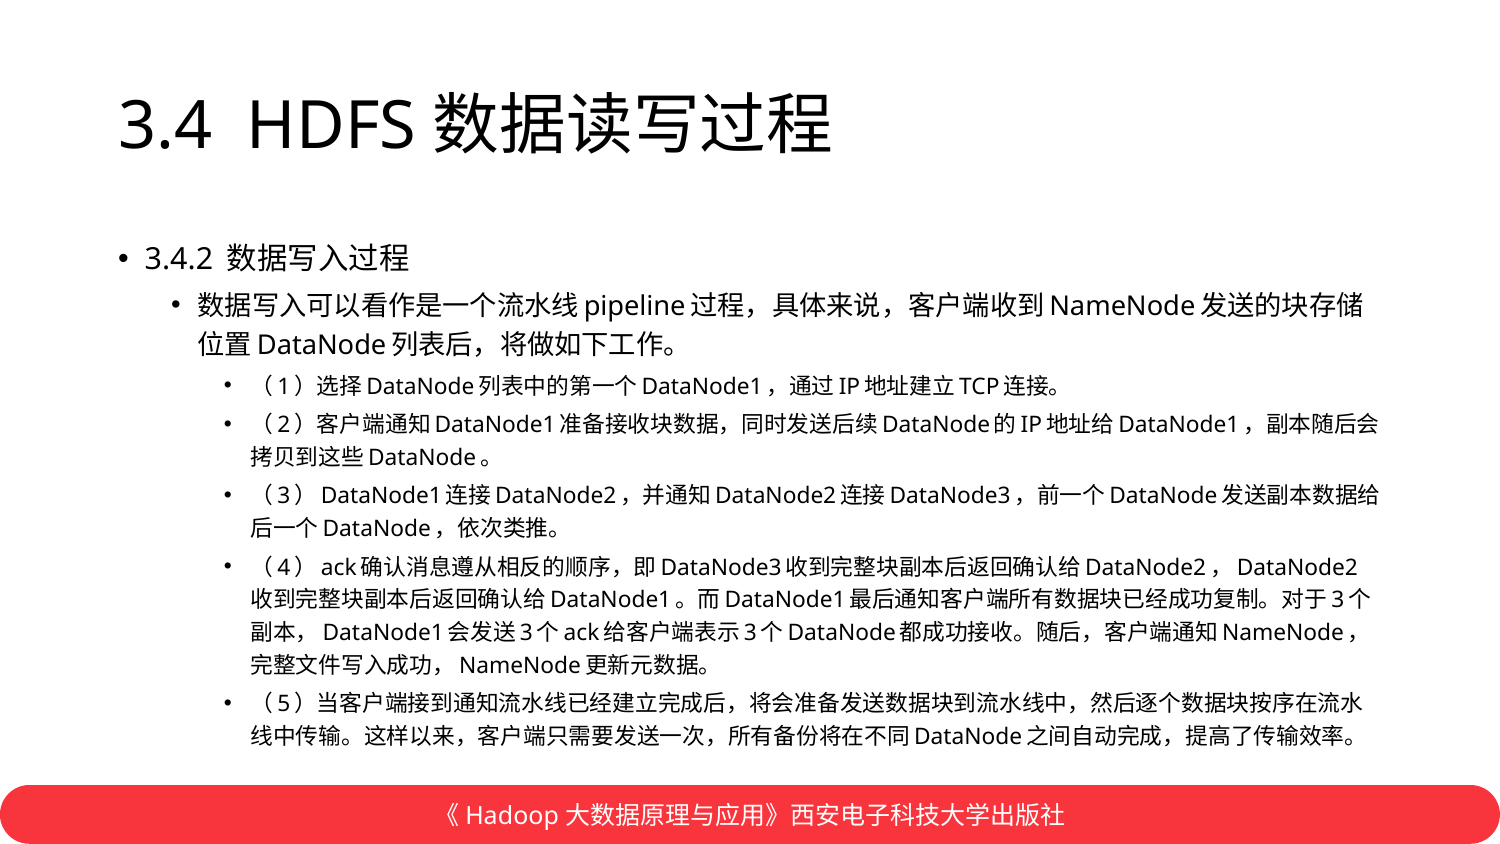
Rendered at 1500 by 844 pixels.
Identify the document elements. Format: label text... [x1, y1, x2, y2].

list 3.4.2 数据写入过程 数据写入可以看作是一个流水线pipeline过程，具体来说，客户端收到NameNode发送的块存储位置DataNode列表后，将做如下工作。 （1）选择DataNode列表中的第一个DataNode1，通过IP地址建立TCP连接。 （2）客户端通知DataNode1准备接收块数据，同时发送后续DataNode的IP地址给DataNode1，副本随后会拷贝到这些DataNode。 （3）DataNode1连接DataNode2，并通知DataNode2连接DataNode3，前一个DataNode发送副本数据给后一个DataNode，依次类推。 （4）ack确认消息遵从相反的顺序，即DataNode3收到完整块副本后返回确认给DataNode2，DataNode2收到完整块副本后返回确认给DataNode1。而DataNode1最后通知客户端所有数据块已经成功复制。对于3个副本，DataNode1会发送3个ack给客户端表示3个DataNode都成功接收。随后，客户端通知NameNode，完整文件写入成功，NameNode更新元数据。 （5）当客户端接到通知流水线已经建立完成后，将会准备发送数据块到流水线中，然后逐个数据块按序在流水线中传输。这样以来，客户端只需要发送一次，所有备份将在不同DataNode之间自动完成，提高了传输效率。 [103, 224, 1397, 760]
title 3.4 HDFS数据读写过程 [103, 44, 1397, 208]
